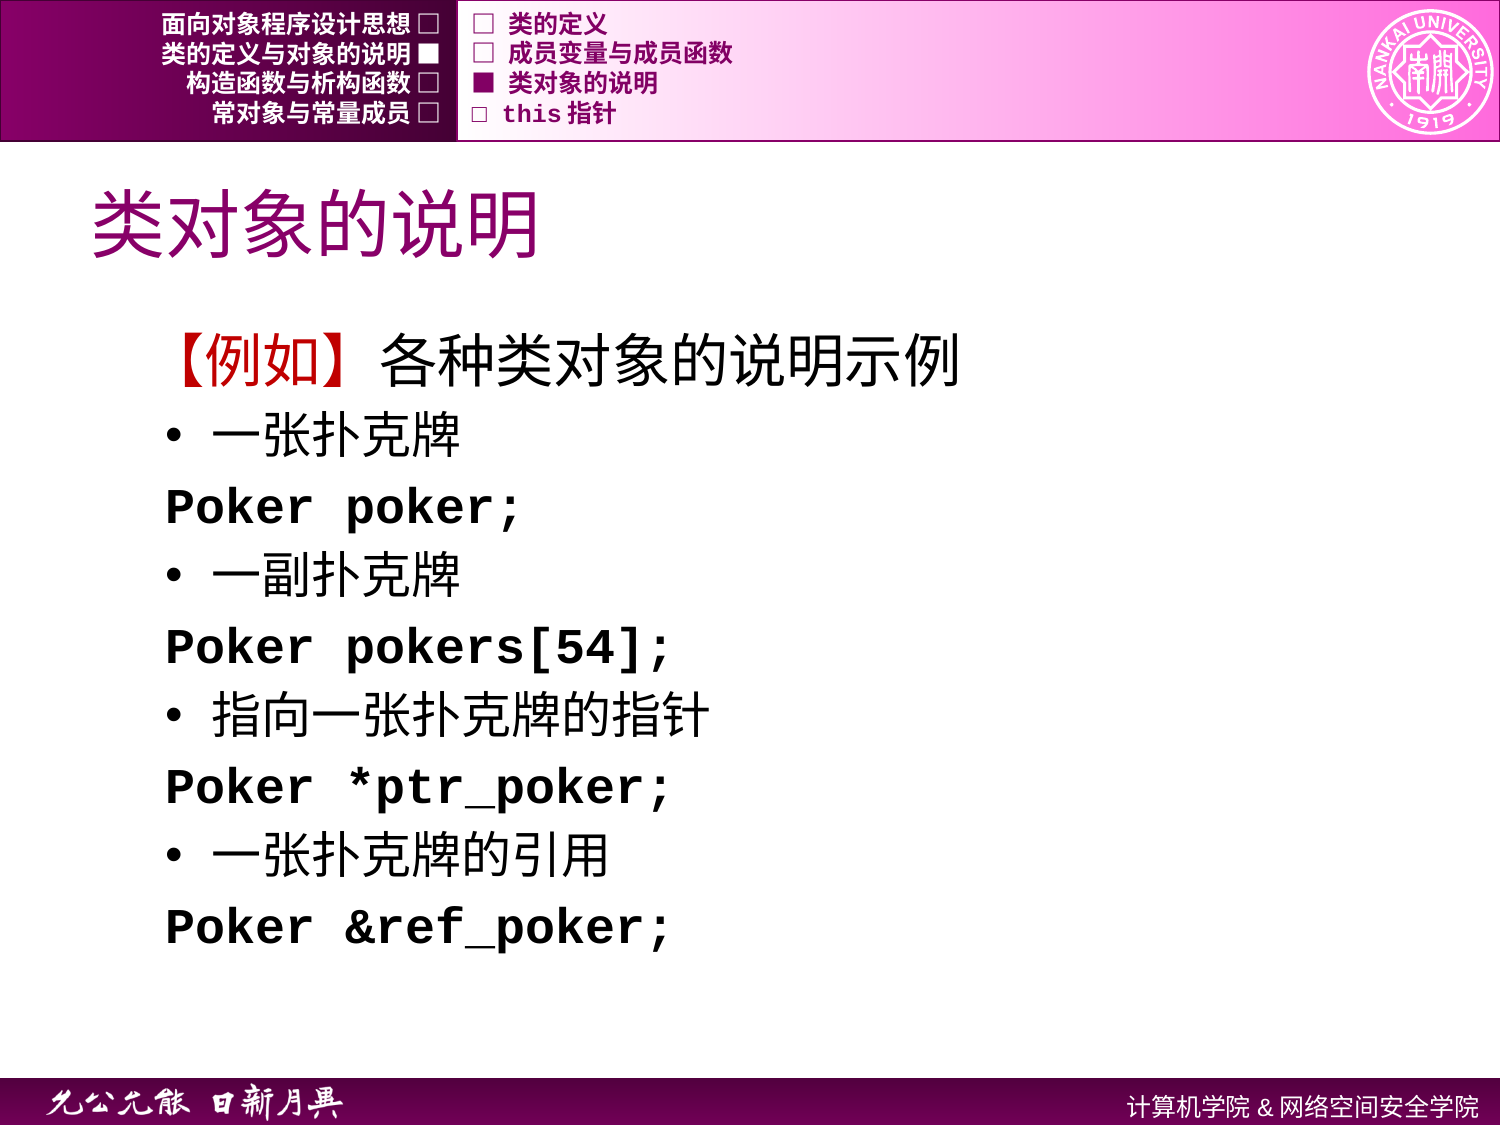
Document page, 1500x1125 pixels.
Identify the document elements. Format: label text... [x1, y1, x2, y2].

text_box ■ 类对象的说明 [455, 66, 1361, 95]
picture [35, 1081, 356, 1122]
text_box □ 类的定义 [455, 7, 1361, 36]
text_box □ 成员变量与成员函数 [455, 36, 1361, 66]
title 类对象的说明 [74, 163, 1426, 282]
text_box □ this指针 [459, 95, 1361, 129]
text_box 构造函数与析构函数 □ [0, 66, 455, 95]
text_box 面向对象程序设计思想 □ [0, 7, 455, 36]
text_box 类的定义与对象的说明 ■ [0, 36, 455, 66]
text_box 常对象与常量成员 □ [0, 95, 459, 129]
list 【例如】各种类对象的说明示例 一张扑克牌 Poker poker; 一副扑克牌 Poker pokers[54]; 指向一张扑克牌的指针 Poker *ptr_poker; 一张扑克牌的引用 Poker &ref_poker; [74, 316, 1426, 1055]
